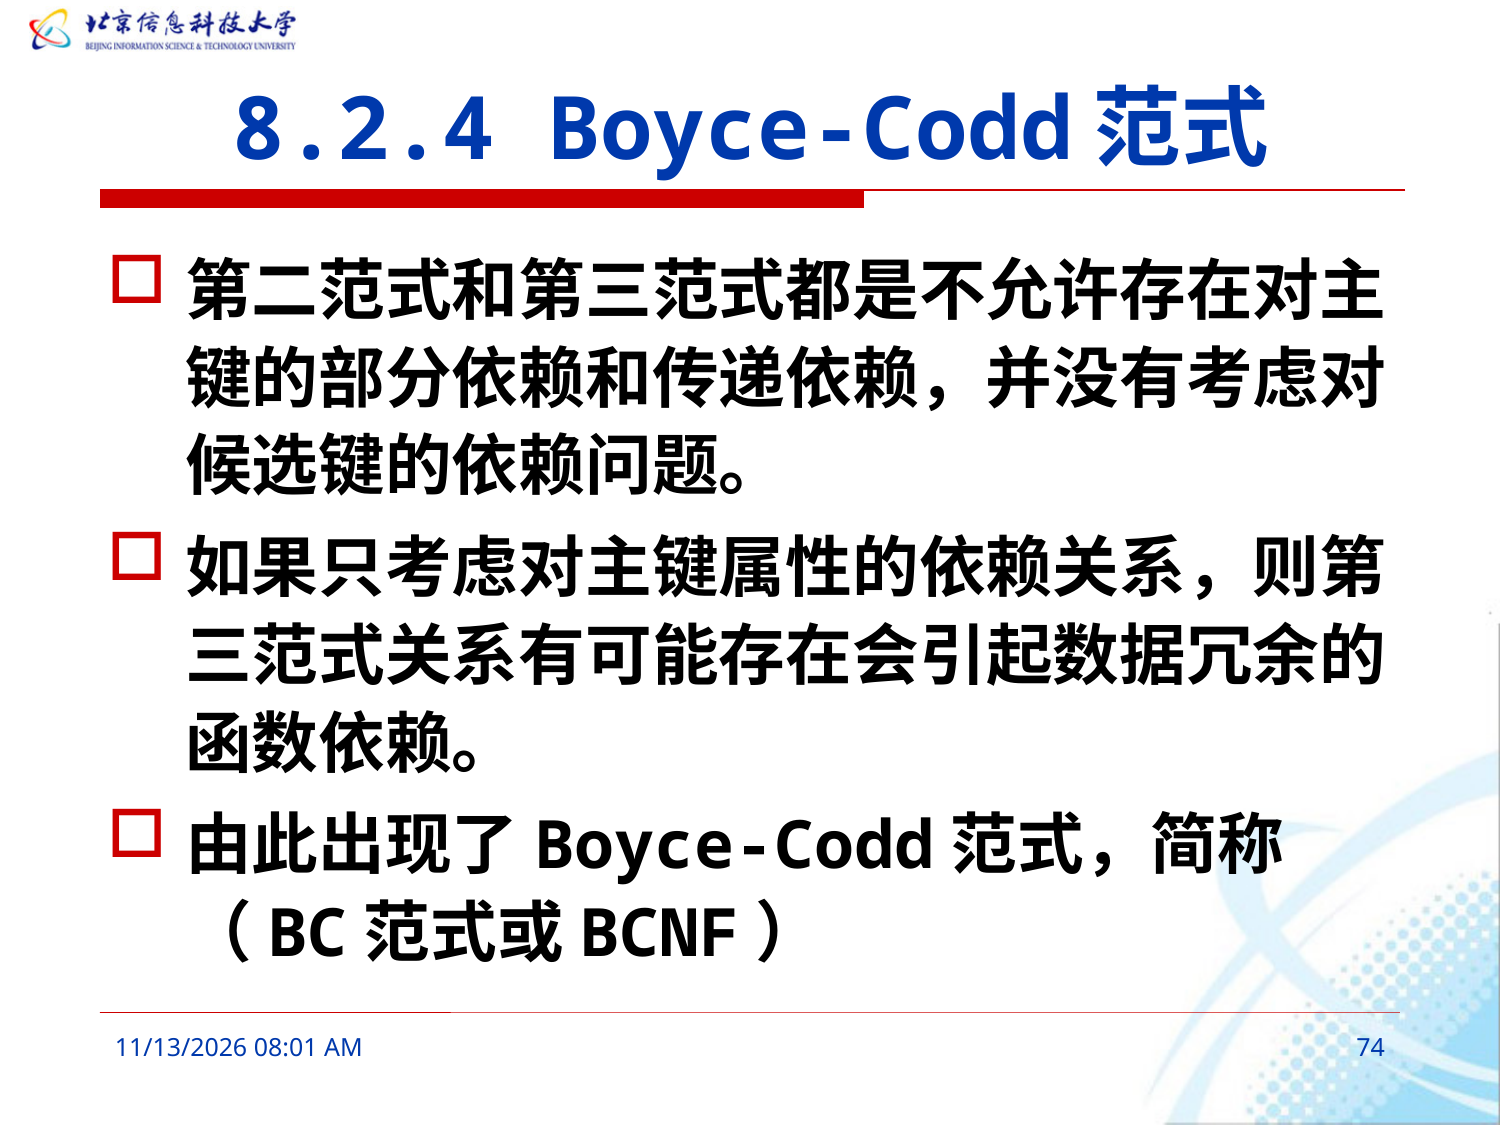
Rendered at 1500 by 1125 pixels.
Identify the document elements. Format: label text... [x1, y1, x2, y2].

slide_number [99, 1024, 432, 1103]
slide_number 74 [1074, 1024, 1401, 1103]
list 第二范式和第三范式都是不允许存在对主键的部分依赖和传递依赖，并没有考虑对候选键的依赖问题。 如果只考虑对主键属性的依赖关系，则第三范式关系有可能存在会引起数据冗余的函数依赖。 由此出现了Boyce-Codd范式，简称（BC范式或BCNF） [92, 231, 1406, 1000]
title 8.2.4 Boyce-Codd范式 [93, 49, 1407, 185]
picture [0, 0, 1500, 1125]
